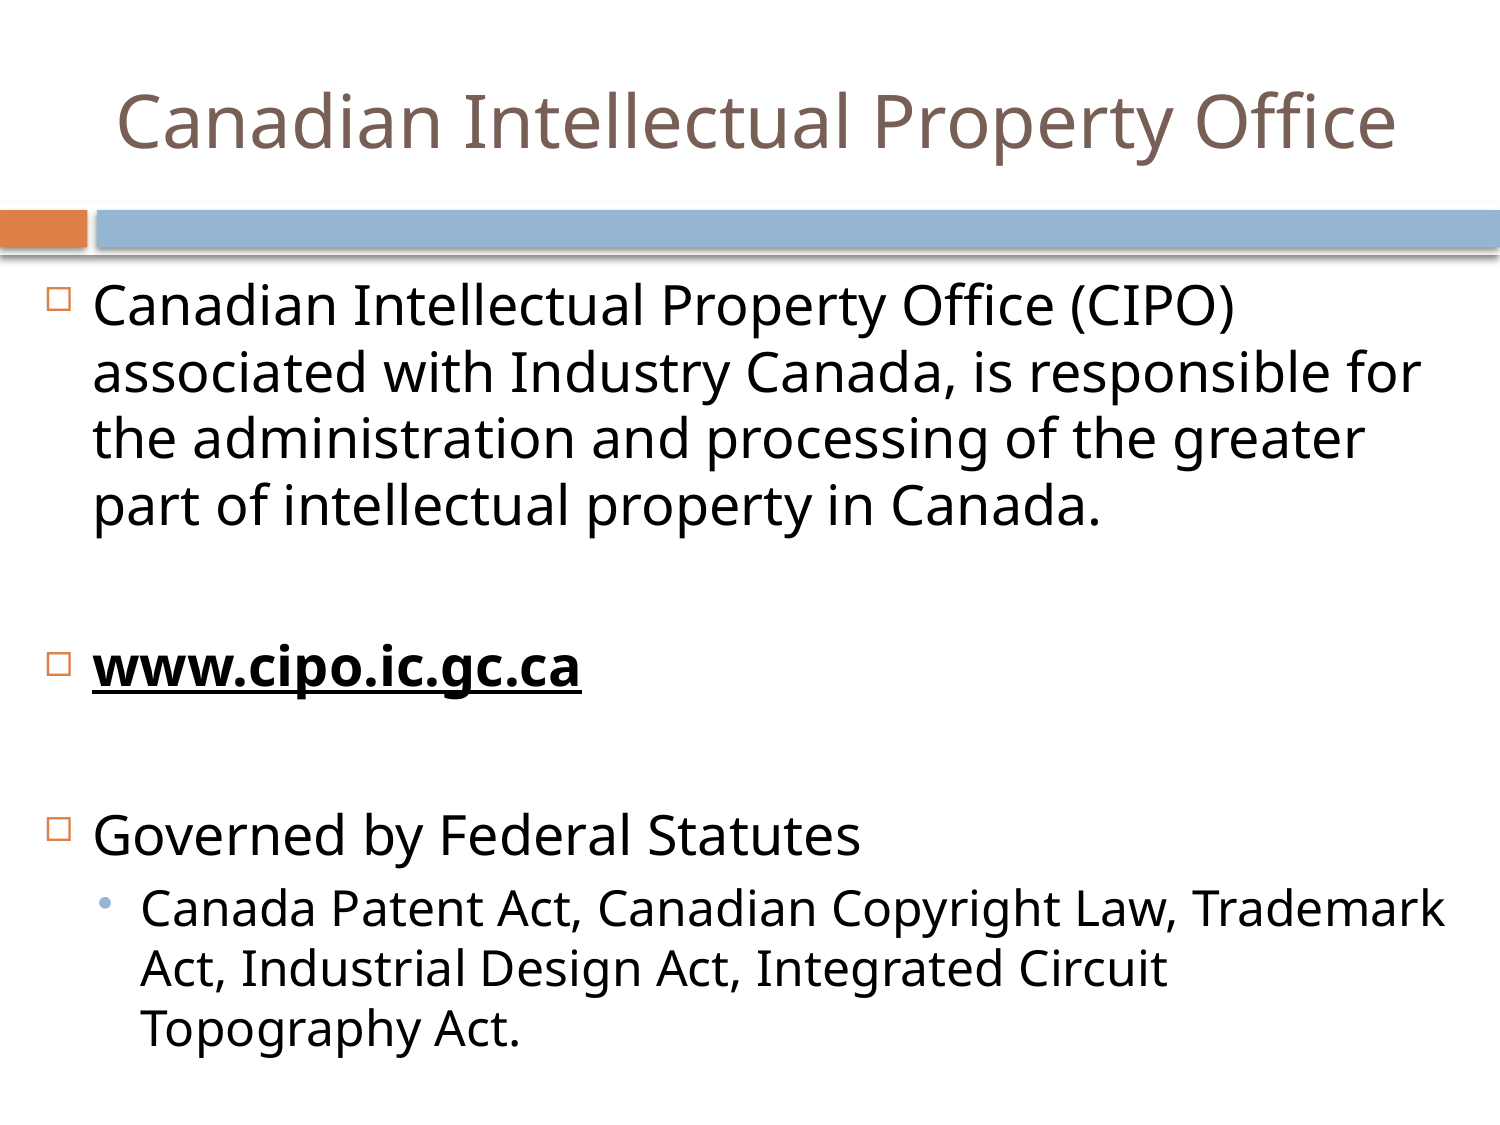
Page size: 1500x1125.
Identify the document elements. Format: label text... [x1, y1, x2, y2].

title Canadian Intellectual Property Office [100, 37, 1438, 200]
list Canadian Intellectual Property Office (CIPO) associated with Industry Canada, is responsible for the administration and processing of the greater part of intellectual property in Canada. www.cipo.ic.gc.ca Governed by Federal Statutes Canada Patent Act, Canadian Copyright Law, Trademark Act, Industrial Design Act, Integrated Circuit Topography Act. [29, 262, 1471, 1071]
